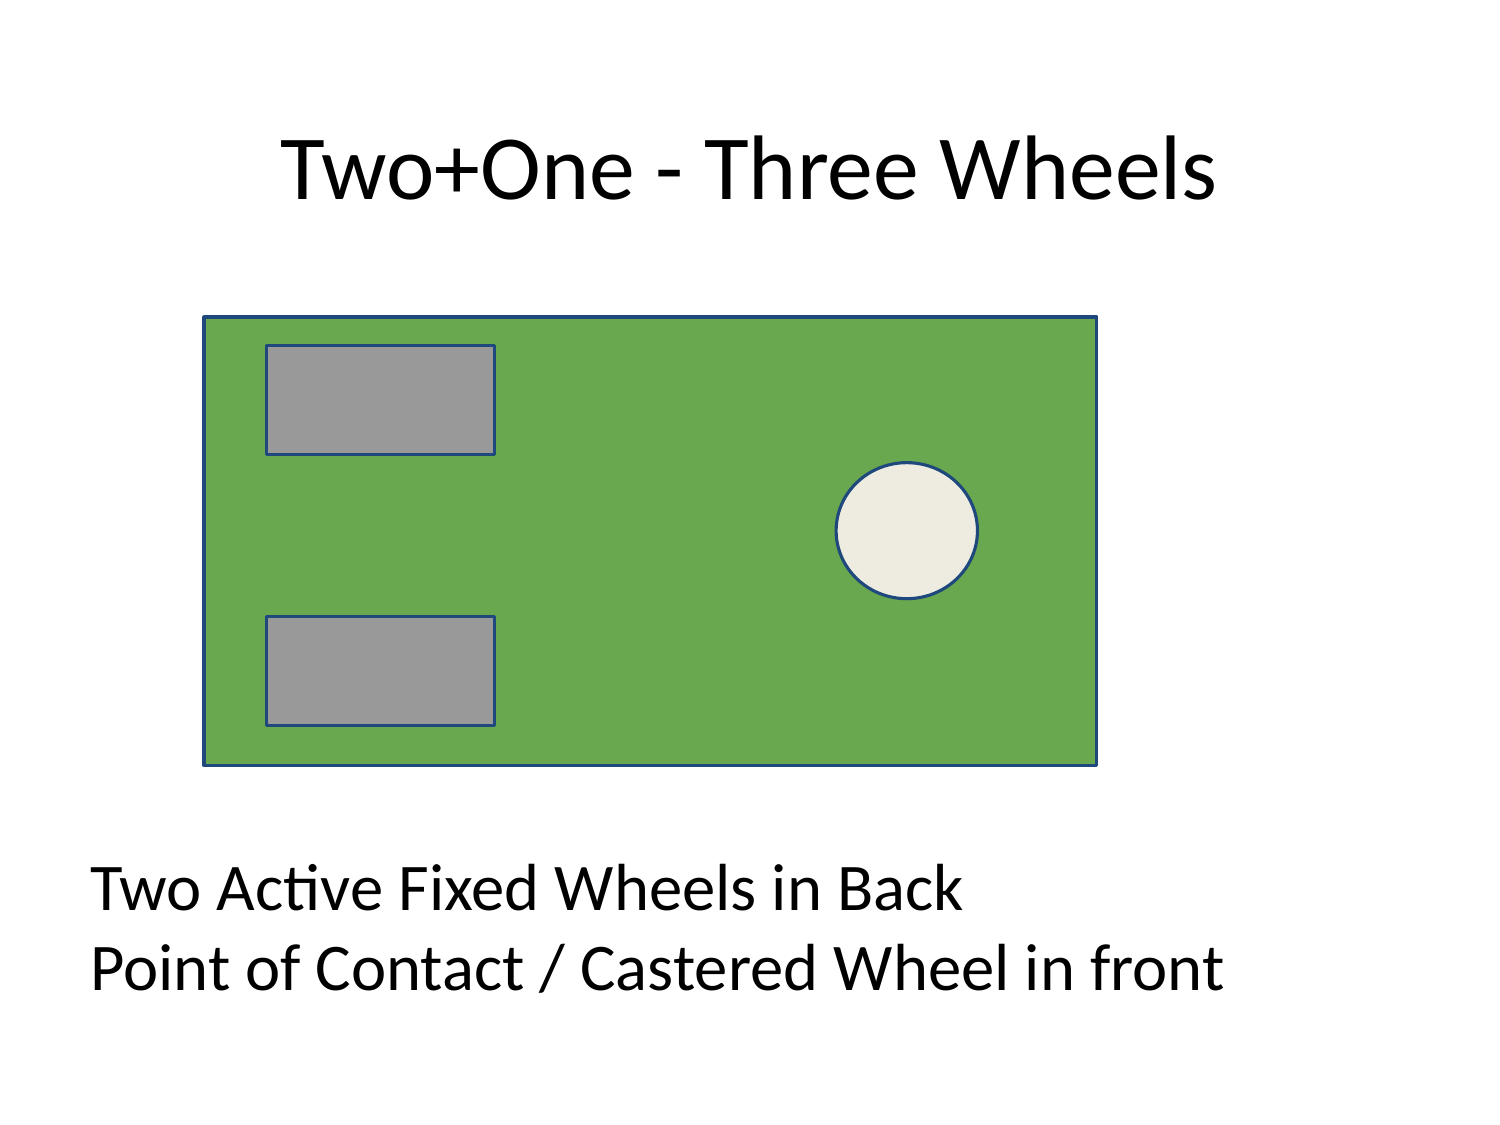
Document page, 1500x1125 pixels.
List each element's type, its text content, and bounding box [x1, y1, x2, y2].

text_box [836, 462, 978, 599]
text_box [266, 345, 495, 455]
title Two+One - Three Wheels [75, 45, 1425, 233]
list Two Active Fixed Wheels in Back Point of Contact / Castered Wheel in front [75, 828, 1425, 1078]
text_box [203, 317, 1097, 766]
text_box [266, 616, 495, 726]
